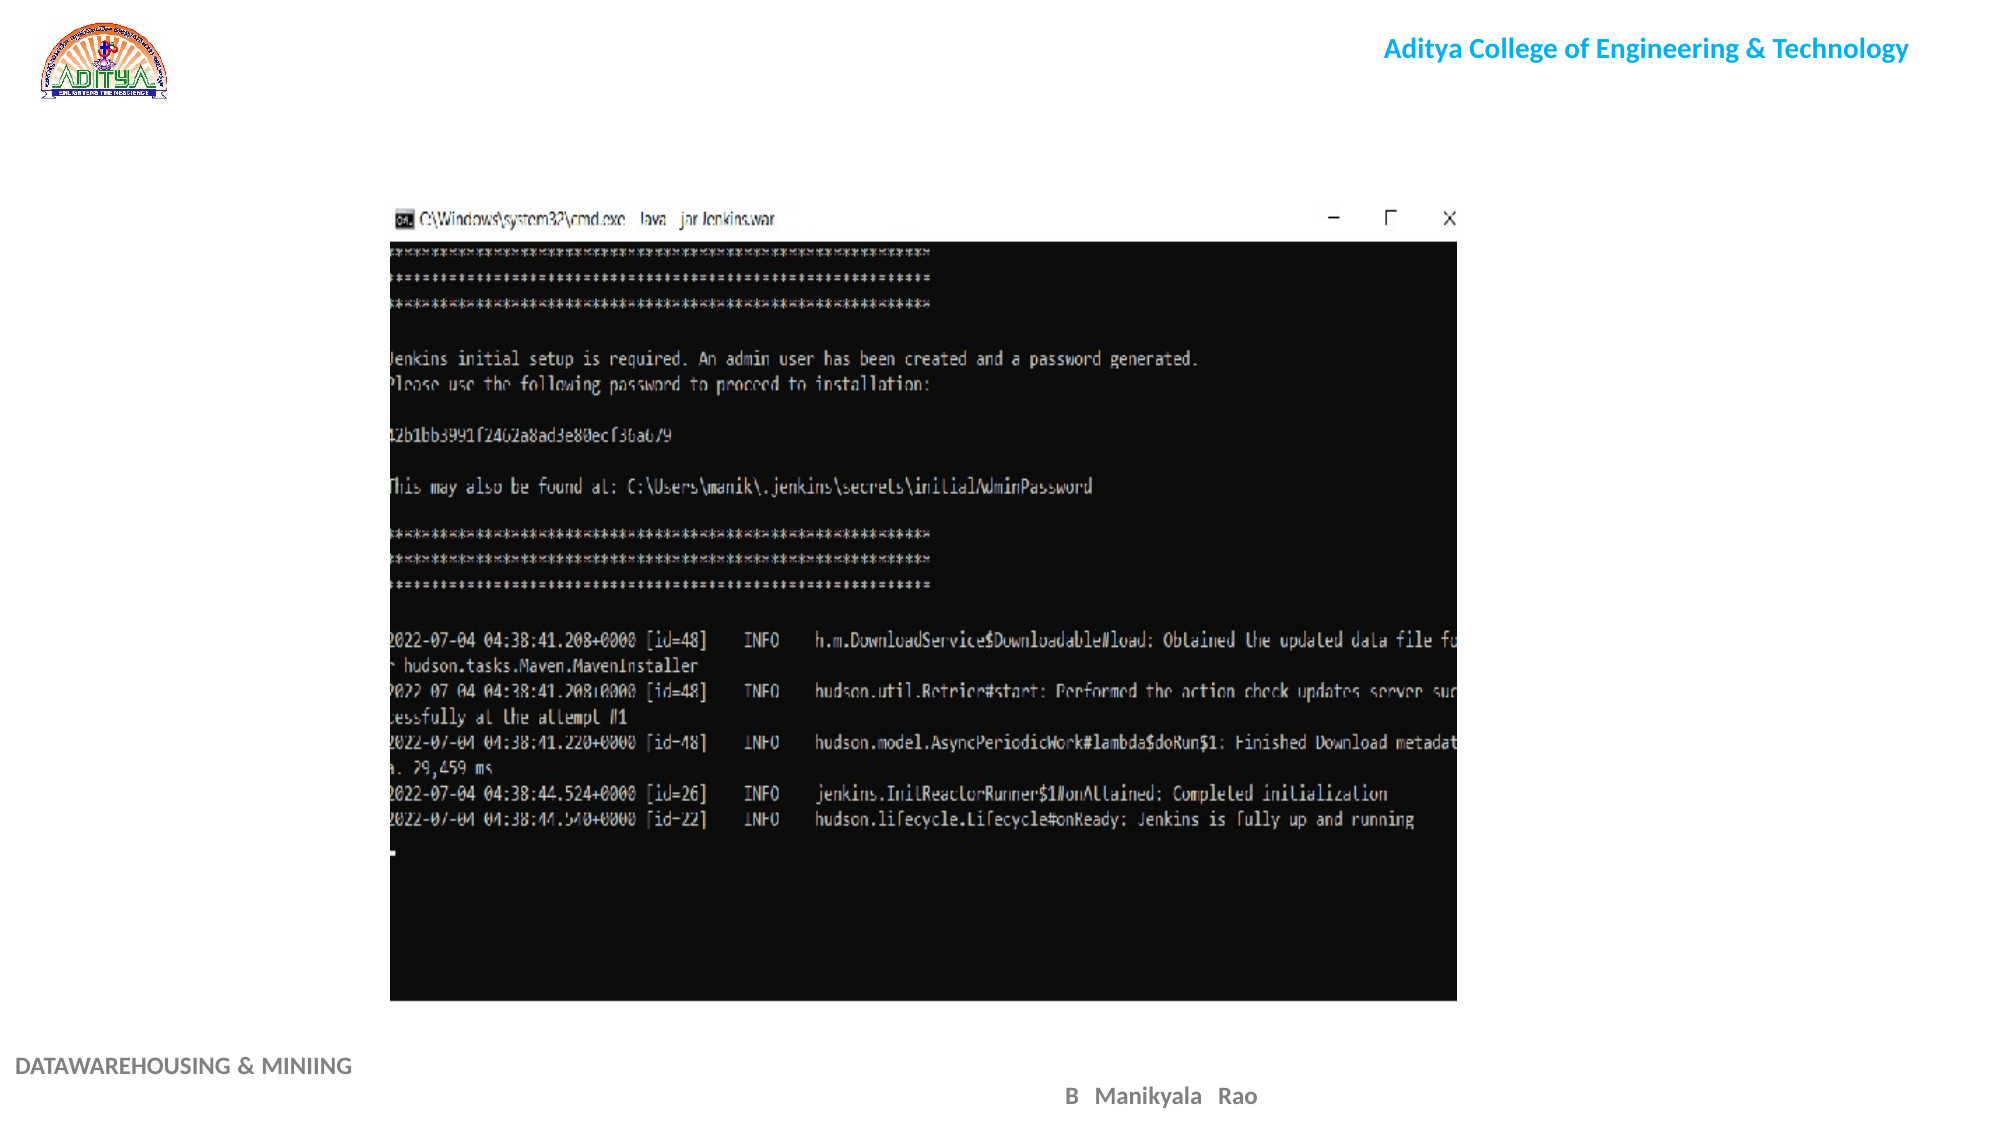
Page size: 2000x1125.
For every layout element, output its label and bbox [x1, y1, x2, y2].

picture [39, 22, 168, 99]
picture [390, 207, 1457, 1008]
